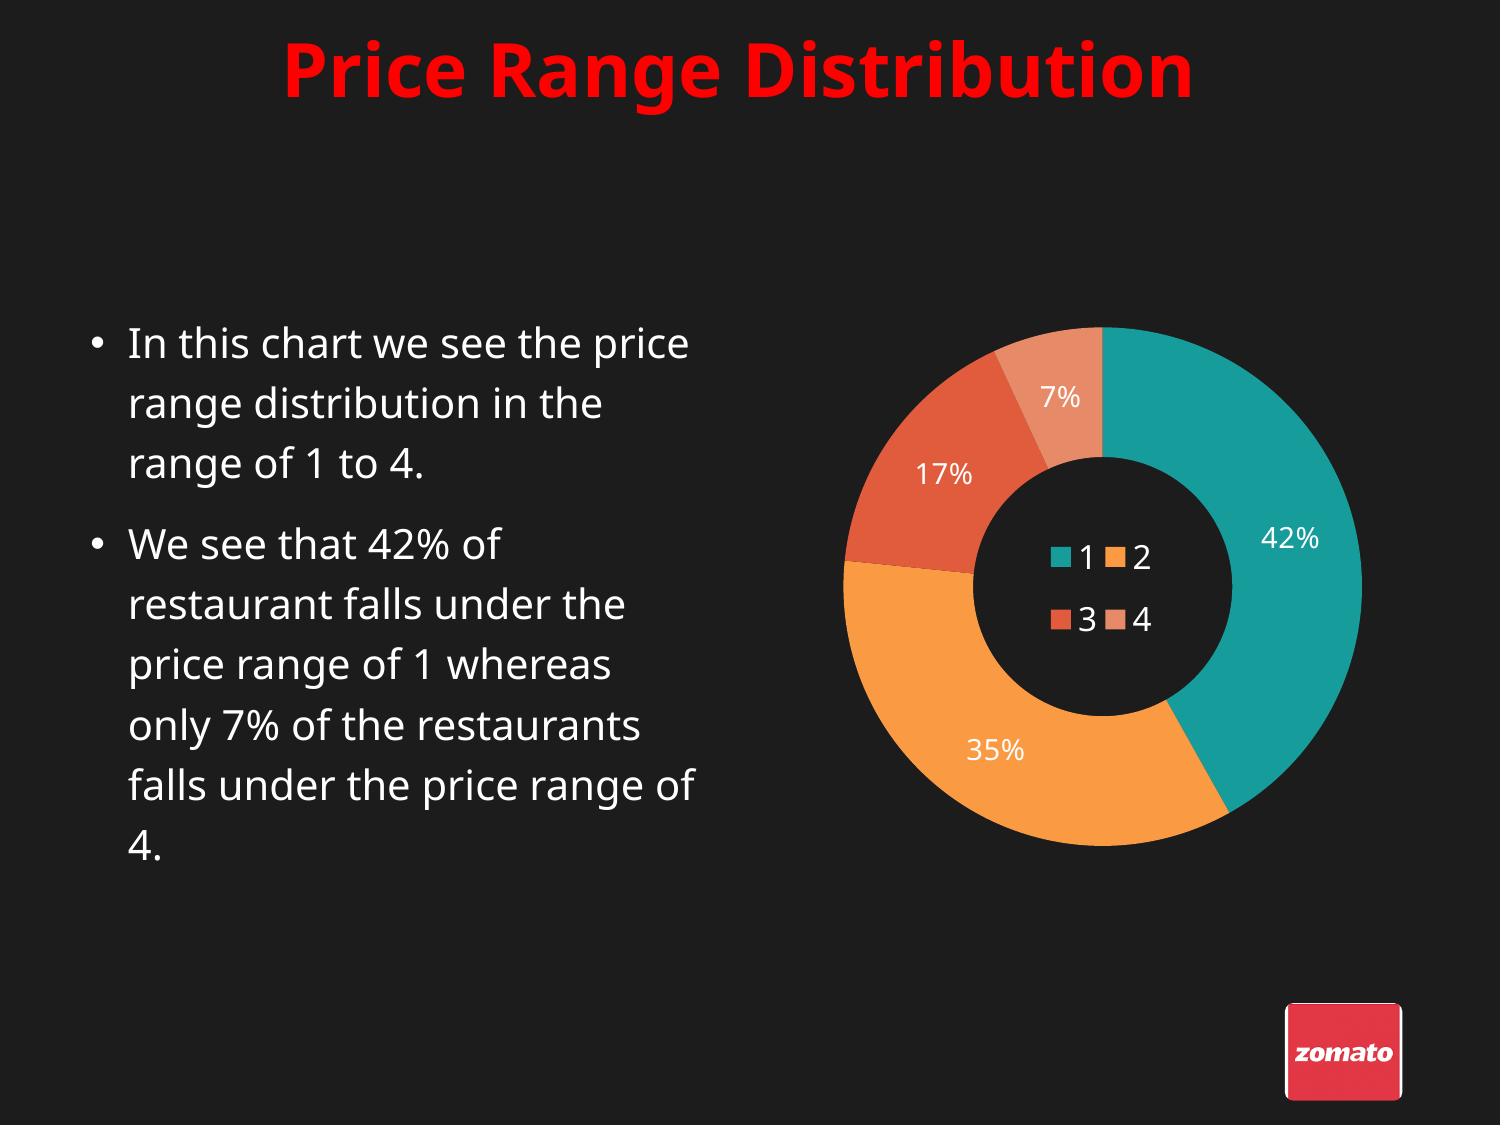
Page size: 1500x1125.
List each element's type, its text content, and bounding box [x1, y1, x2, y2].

picture [1284, 1003, 1403, 1101]
list In this chart we see the price range distribution in the range of 1 to 4. We see that 42% of restaurant falls under the price range of 1 whereas only 7% of the restaurants falls under the price range of 4. [75, 299, 713, 1014]
title Price Range Distribution [75, 25, 1403, 220]
chart [832, 267, 1373, 907]
